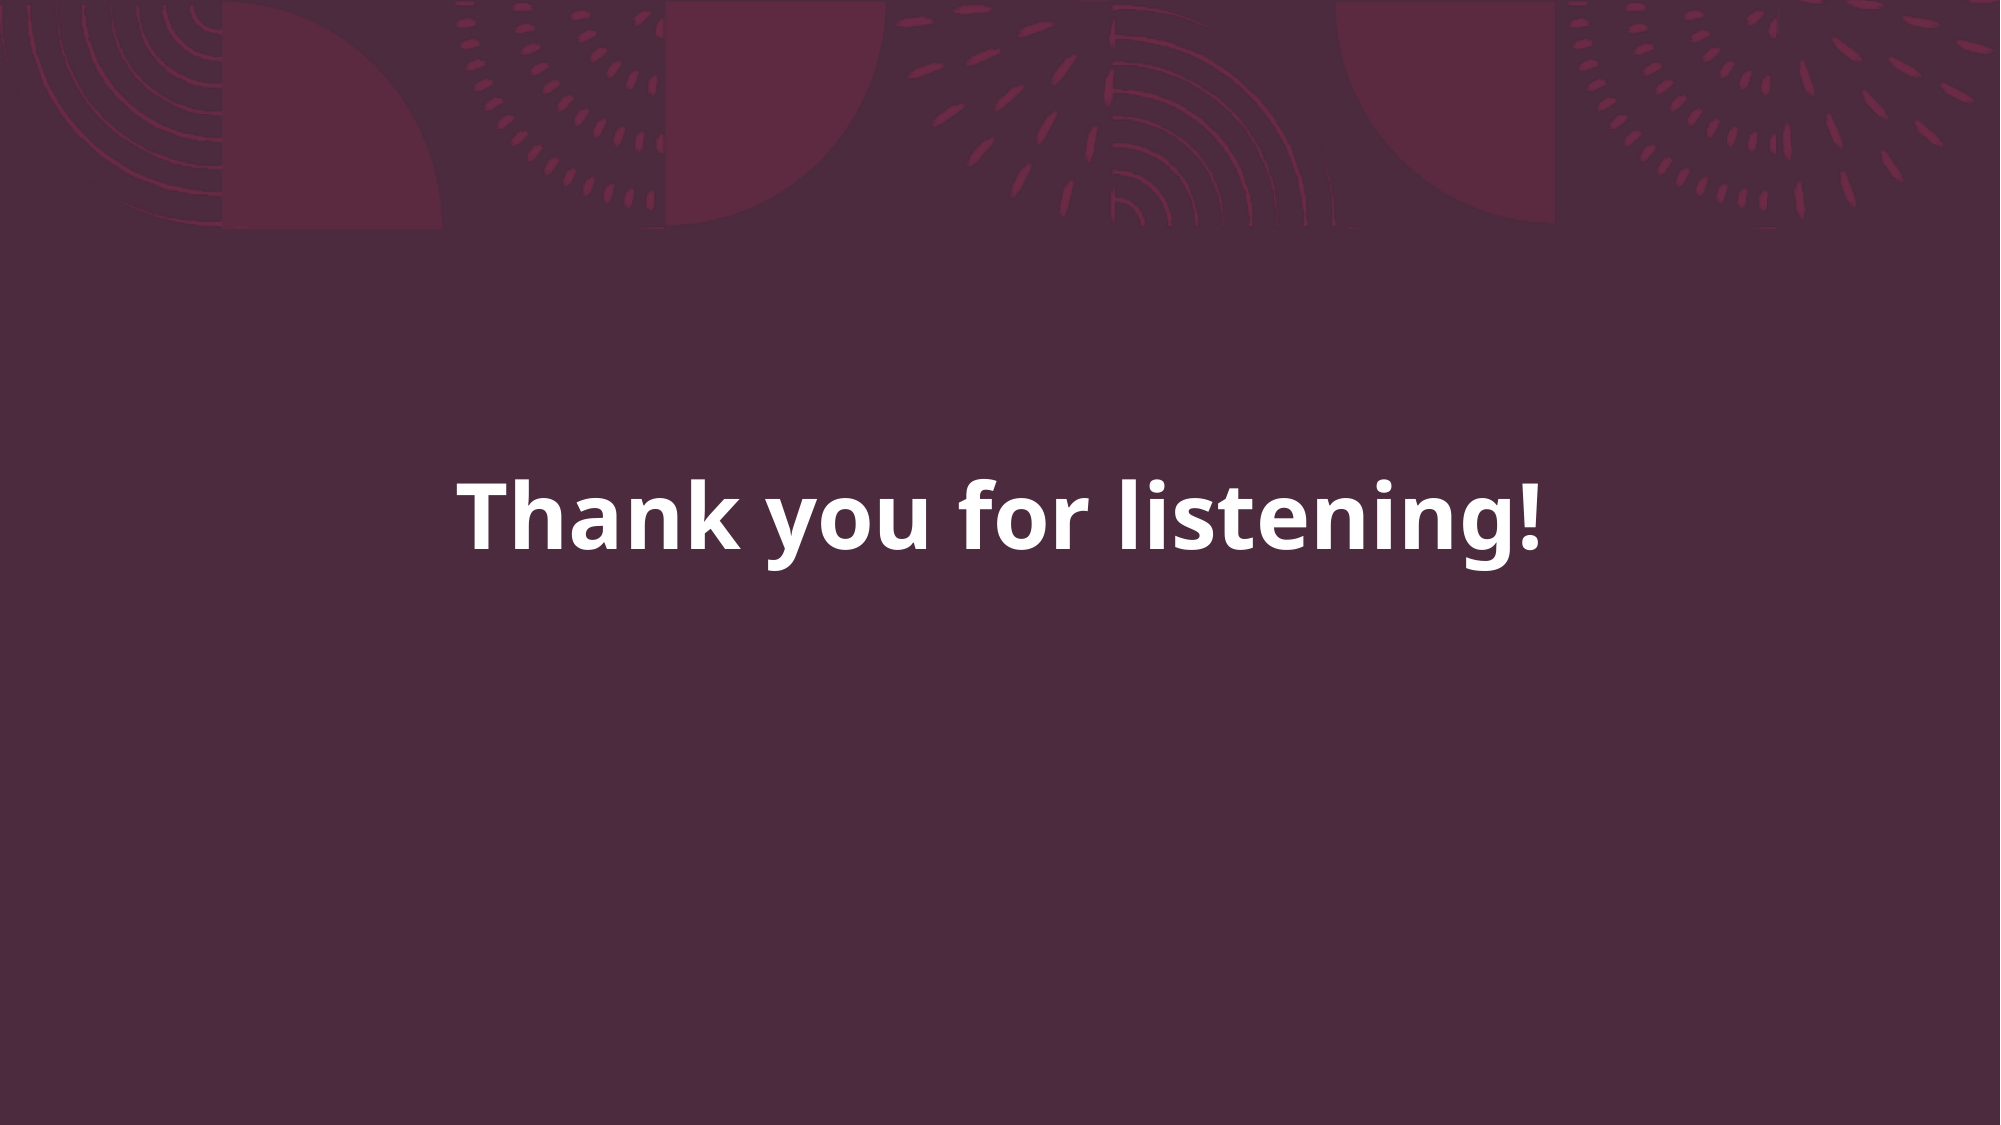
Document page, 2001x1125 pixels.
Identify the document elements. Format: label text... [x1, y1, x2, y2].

title Thank you for listening! [249, 184, 1750, 576]
